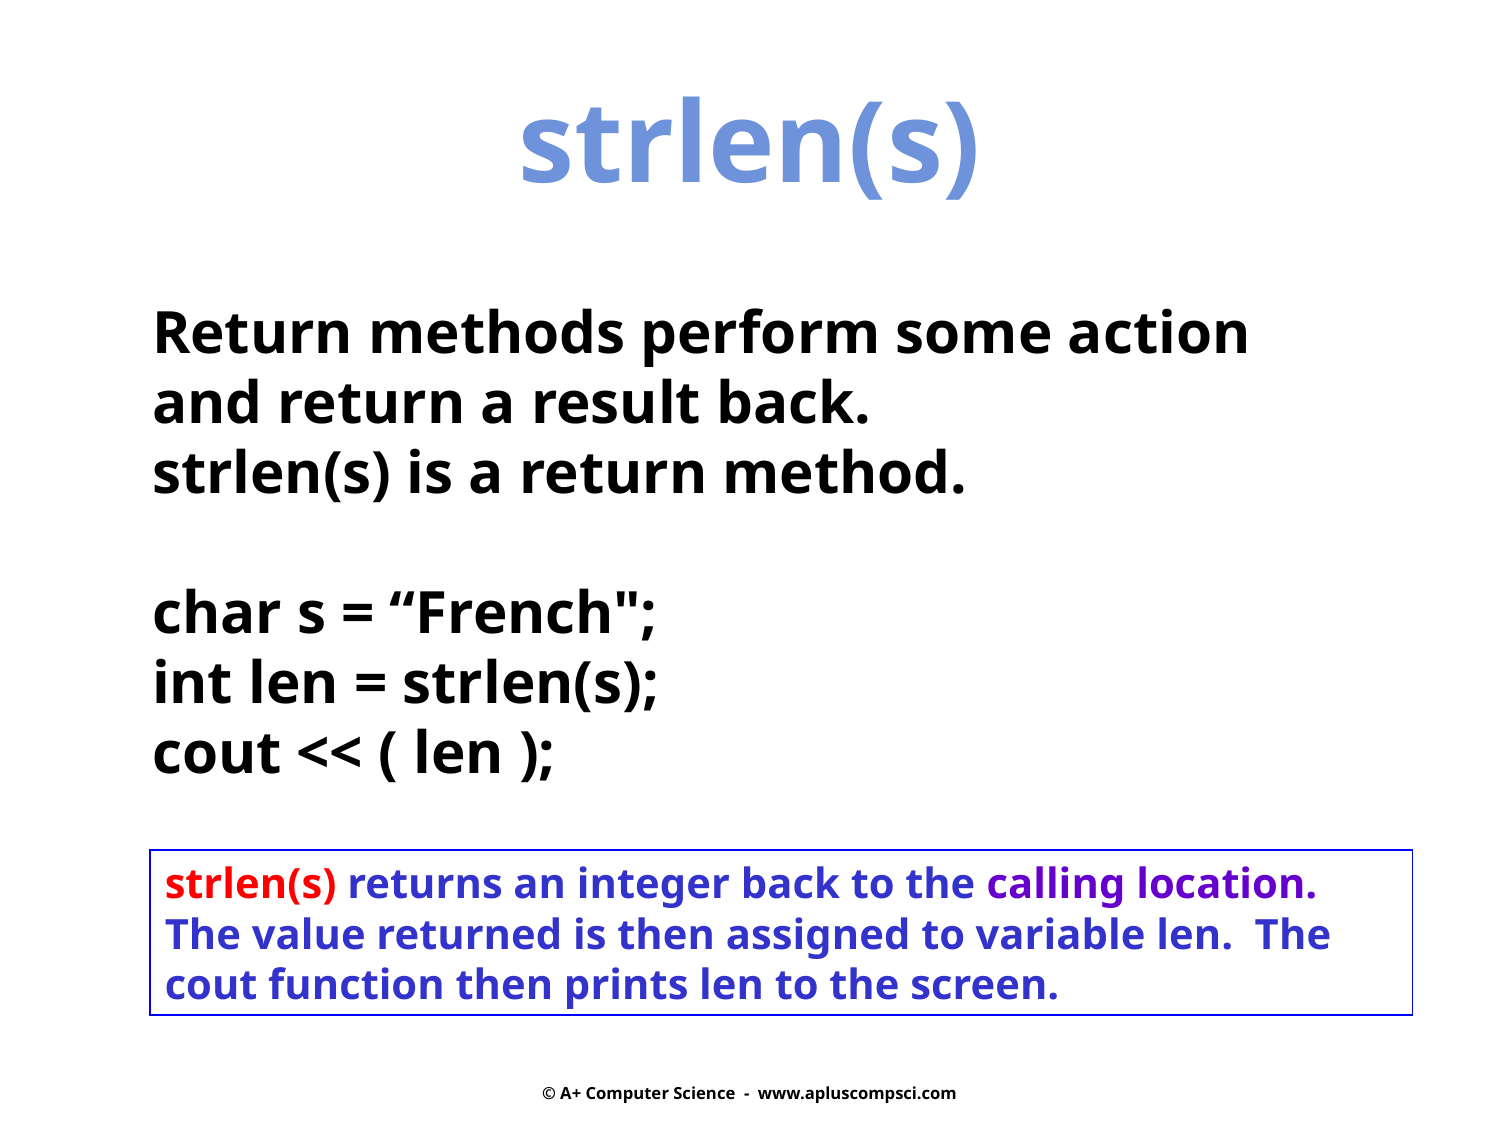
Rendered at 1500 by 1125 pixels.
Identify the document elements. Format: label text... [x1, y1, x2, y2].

text_box strlen(s) [0, 62, 1500, 213]
footer © A+ Computer Science - www.apluscompsci.com [512, 1024, 988, 1101]
text_box strlen(s) returns an integer back to the calling location. The value returned is then assigned to variable len. The cout function then prints len to the screen. [149, 849, 1413, 1015]
text_box Return methods perform some action and return a result back. strlen(s) is a return method. char s = “French"; int len = strlen(s); cout << ( len ); [137, 287, 1338, 793]
